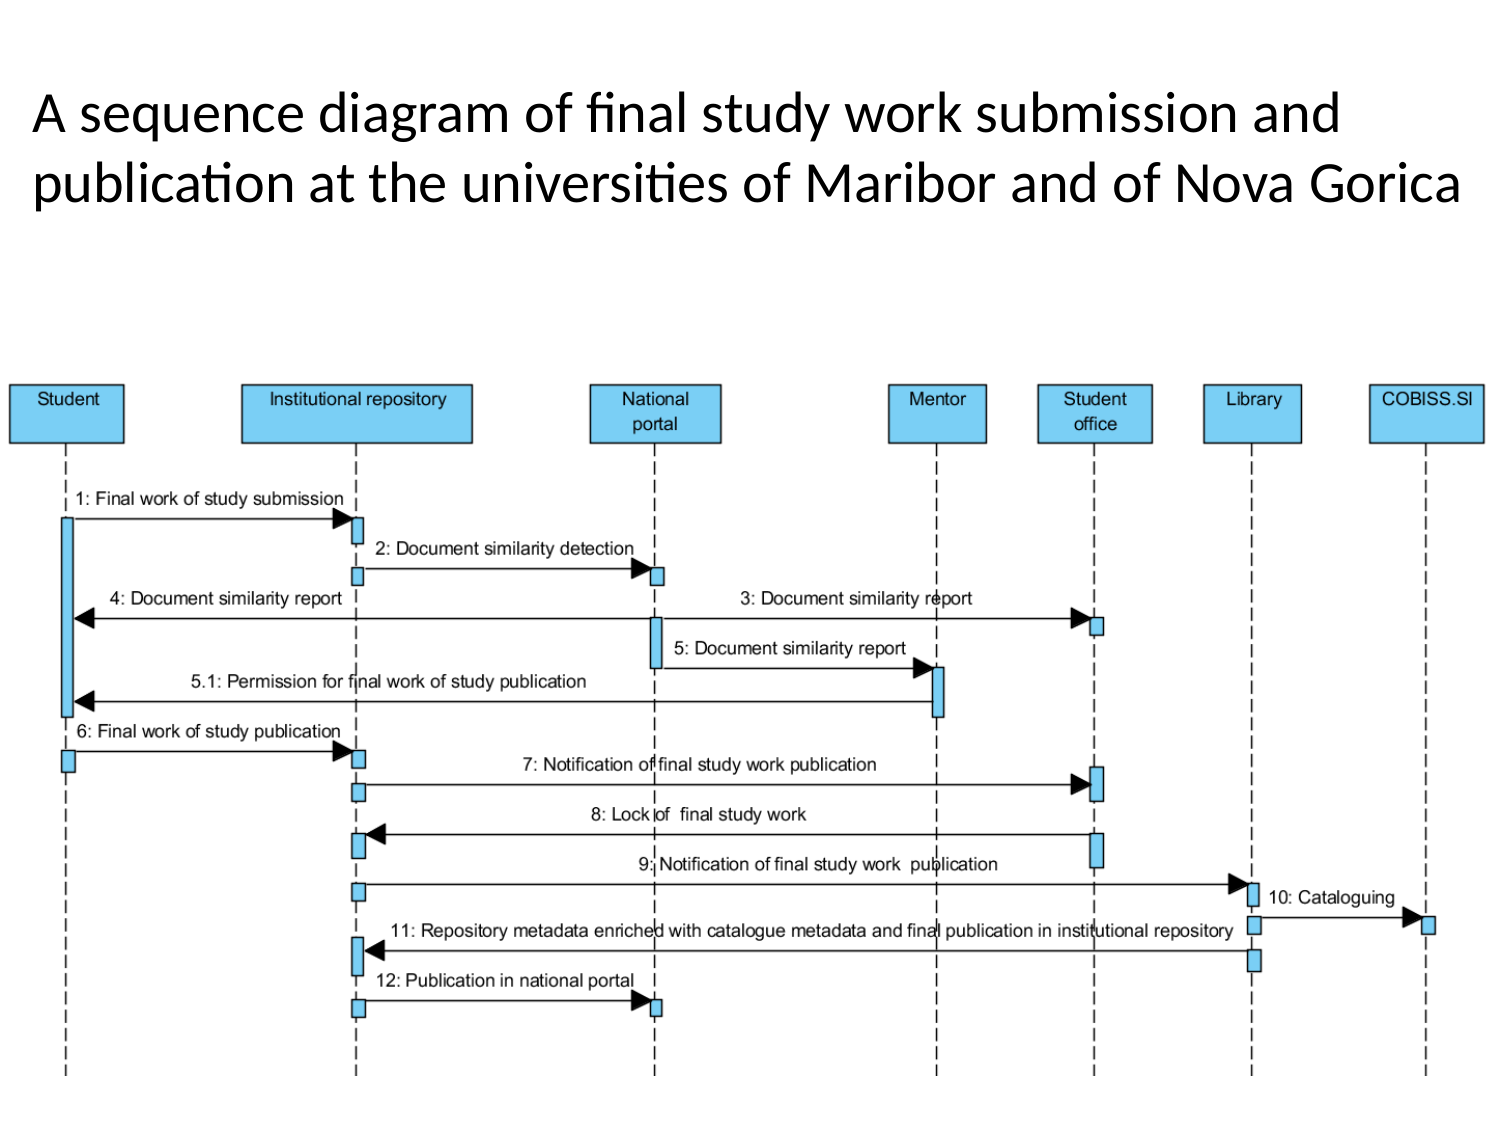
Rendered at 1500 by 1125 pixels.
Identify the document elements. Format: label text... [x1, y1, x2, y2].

text_box A sequence diagram of final study work submission and publication at the universities of Maribor and of Nova Gorica [17, 66, 1500, 221]
picture [0, 373, 1500, 1076]
